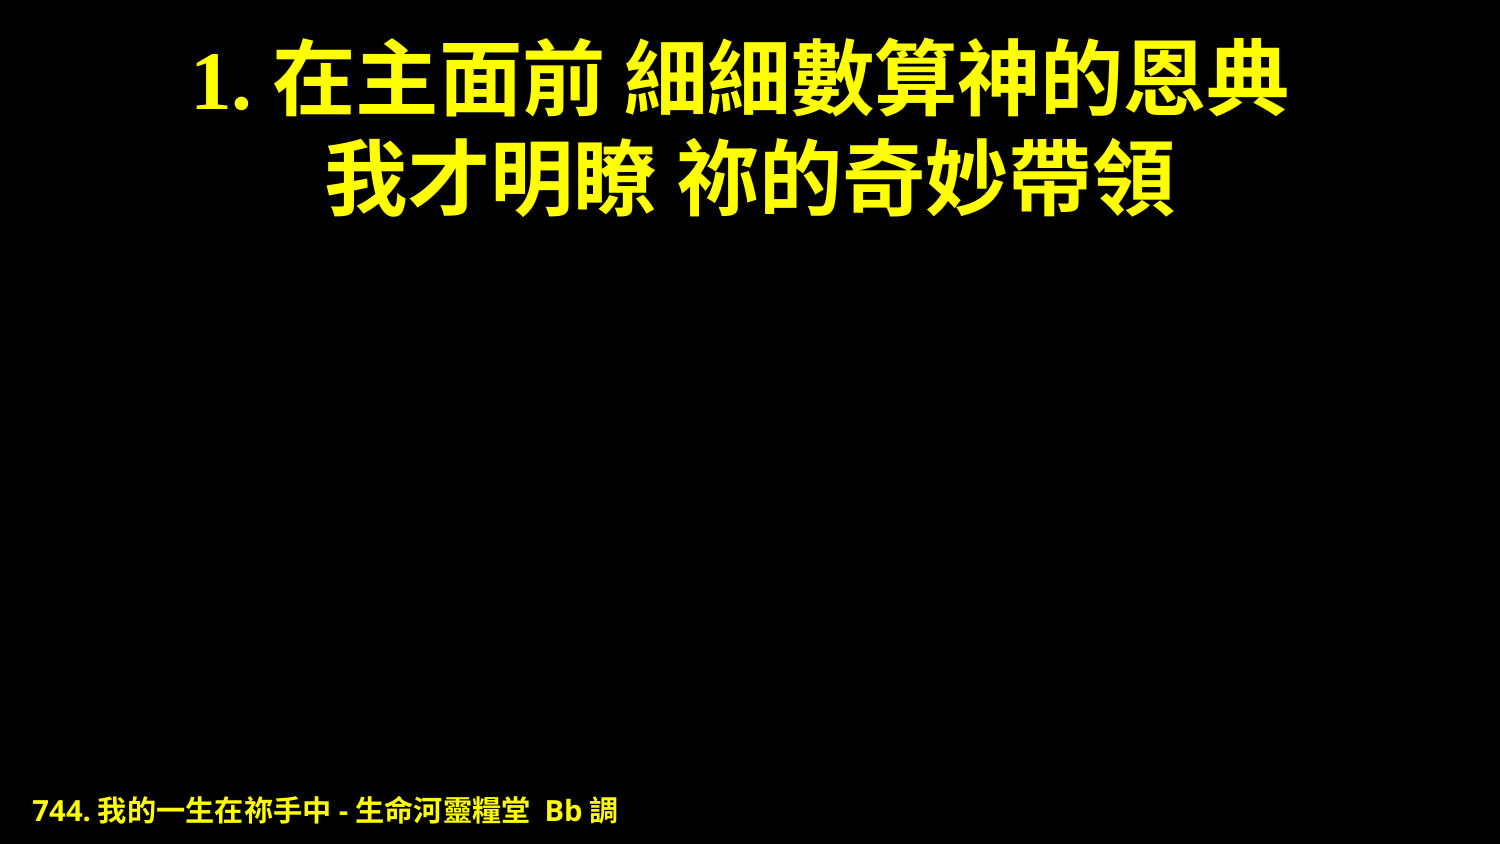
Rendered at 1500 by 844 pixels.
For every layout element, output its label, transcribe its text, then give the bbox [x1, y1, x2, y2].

title 1.在主面前 細細數算神的恩典 我才明瞭 祢的奇妙帶領 [0, 55, 1500, 197]
text_box 744.我的一生在祢手中-生命河靈糧堂 Bb調 [17, 784, 656, 835]
